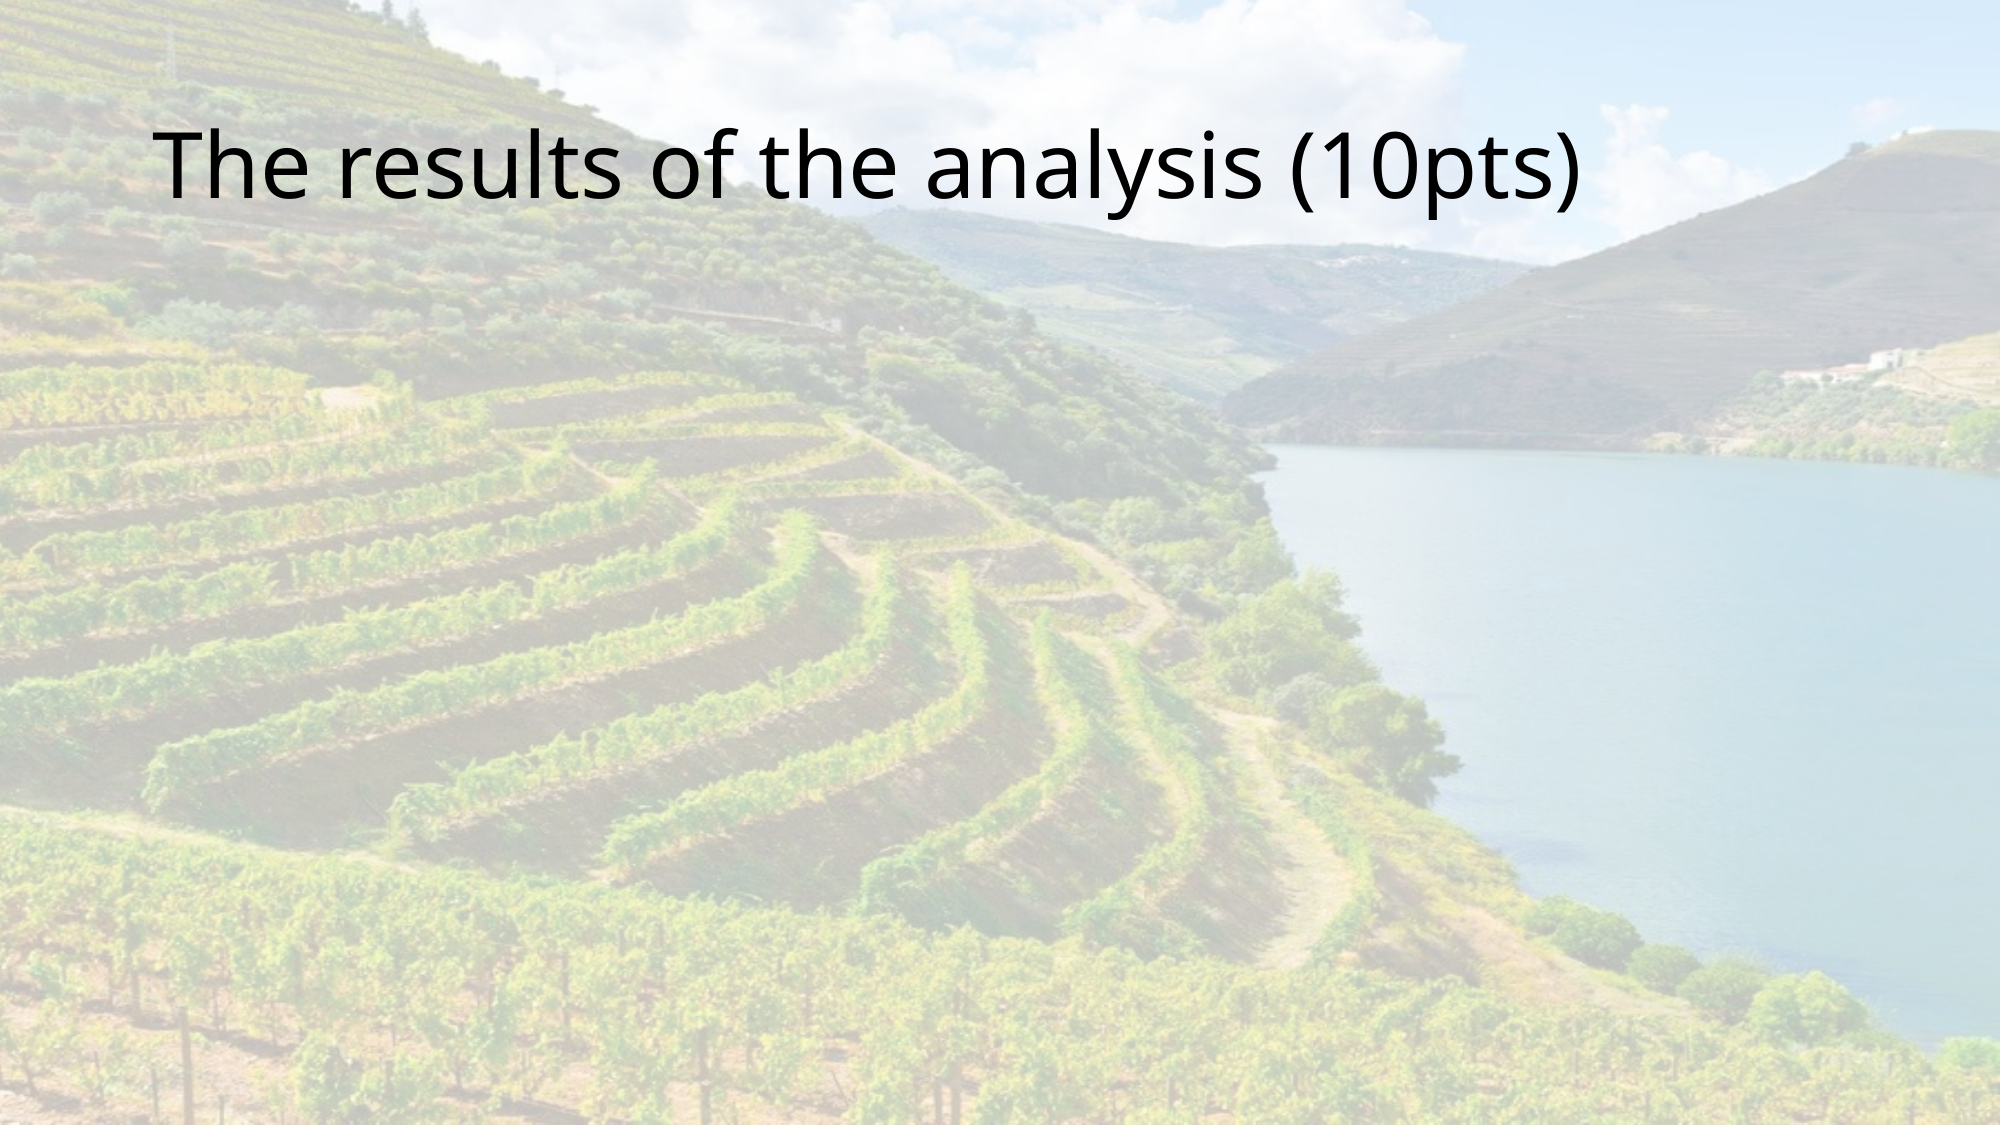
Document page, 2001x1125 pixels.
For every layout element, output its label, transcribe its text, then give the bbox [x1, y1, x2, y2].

title The results of the analysis (10pts) [137, 59, 1863, 278]
